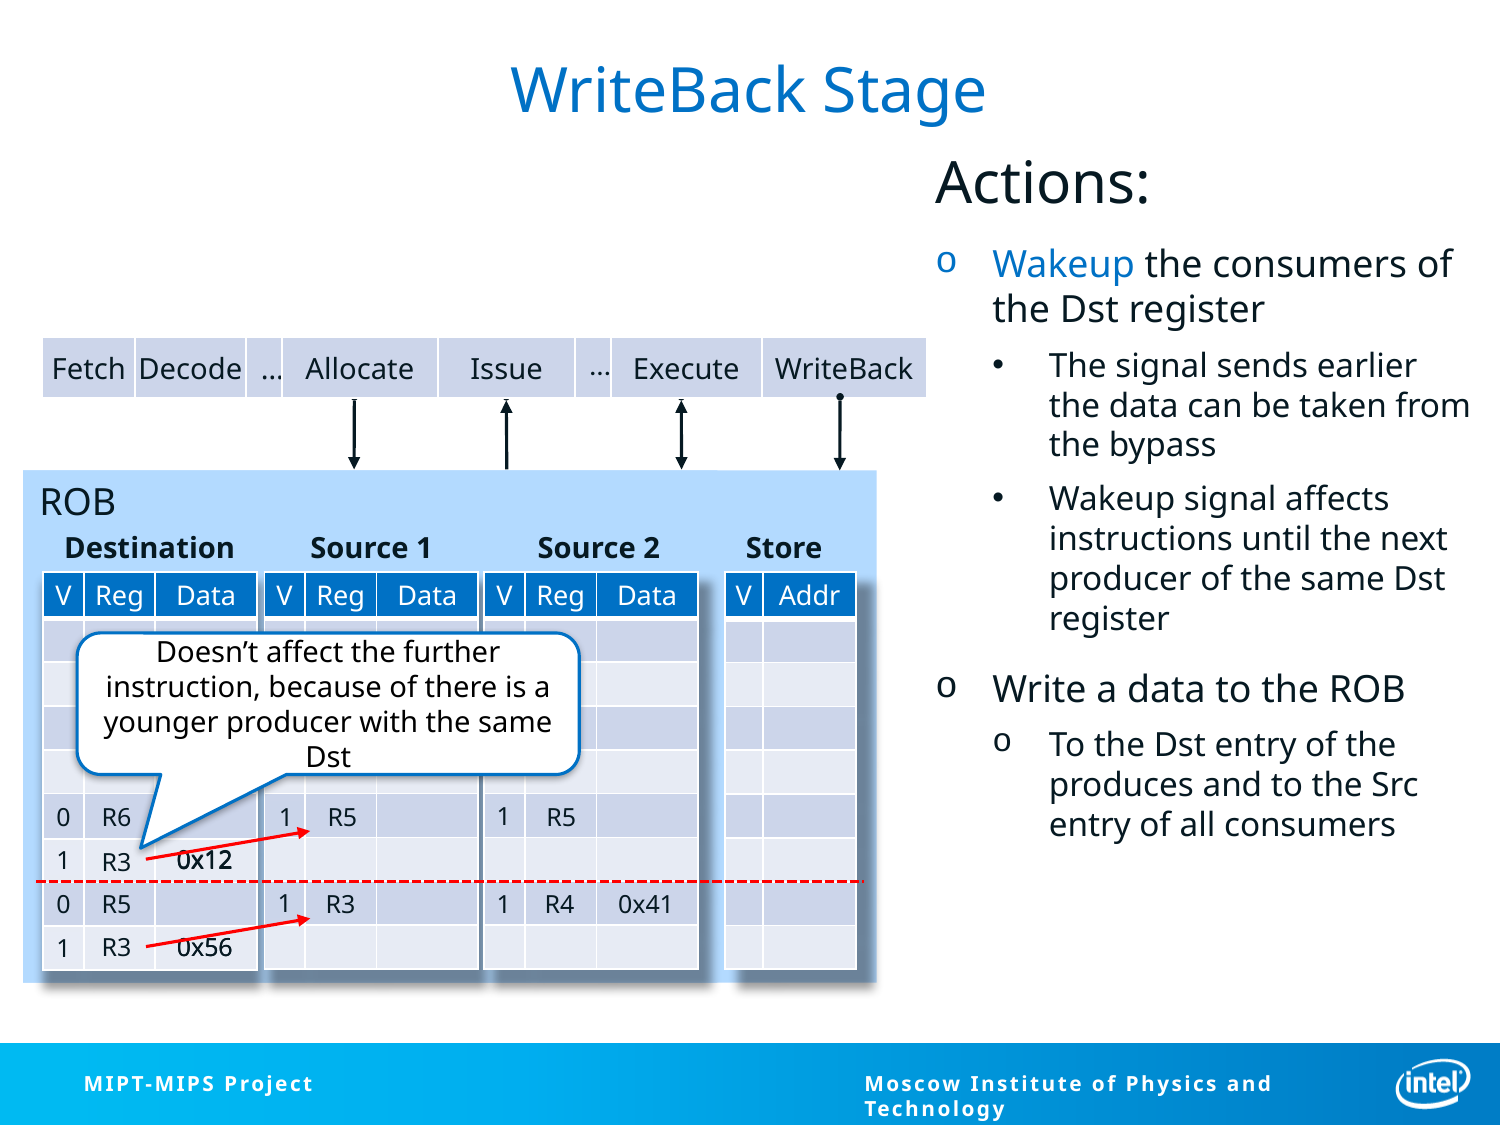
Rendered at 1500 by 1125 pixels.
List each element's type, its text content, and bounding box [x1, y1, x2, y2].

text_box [814, 469, 877, 984]
table_header Issue [439, 338, 574, 397]
picture [1245, 1083, 1252, 1125]
picture [1289, 1043, 1296, 1125]
table_header … [247, 338, 281, 397]
picture [1245, 1043, 1252, 1081]
picture [1324, 1043, 1500, 1125]
list Actions: Wakeup the consumers of the Dst register The signal sends earlier the data can be taken from the bypass Wakeup signal affects instructions until the next producer of the same Dst register Write a data to the ROB To the Dst entry of the produces and to the Src entry of all consumers [935, 145, 1474, 847]
table_header WriteBack [763, 338, 926, 397]
picture [1307, 1043, 1314, 1125]
table_header Allocate [283, 338, 437, 397]
text_box [836, 393, 844, 400]
table_header Decode [136, 338, 245, 397]
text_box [46, 800, 592, 832]
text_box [145, 830, 311, 860]
table_header Execute [612, 338, 761, 397]
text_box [145, 918, 311, 947]
title WriteBack Stage [74, 24, 1425, 171]
table_header … [576, 338, 610, 397]
table_header Fetch [43, 338, 134, 397]
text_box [46, 890, 692, 919]
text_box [22, 470, 814, 984]
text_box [502, 392, 511, 470]
